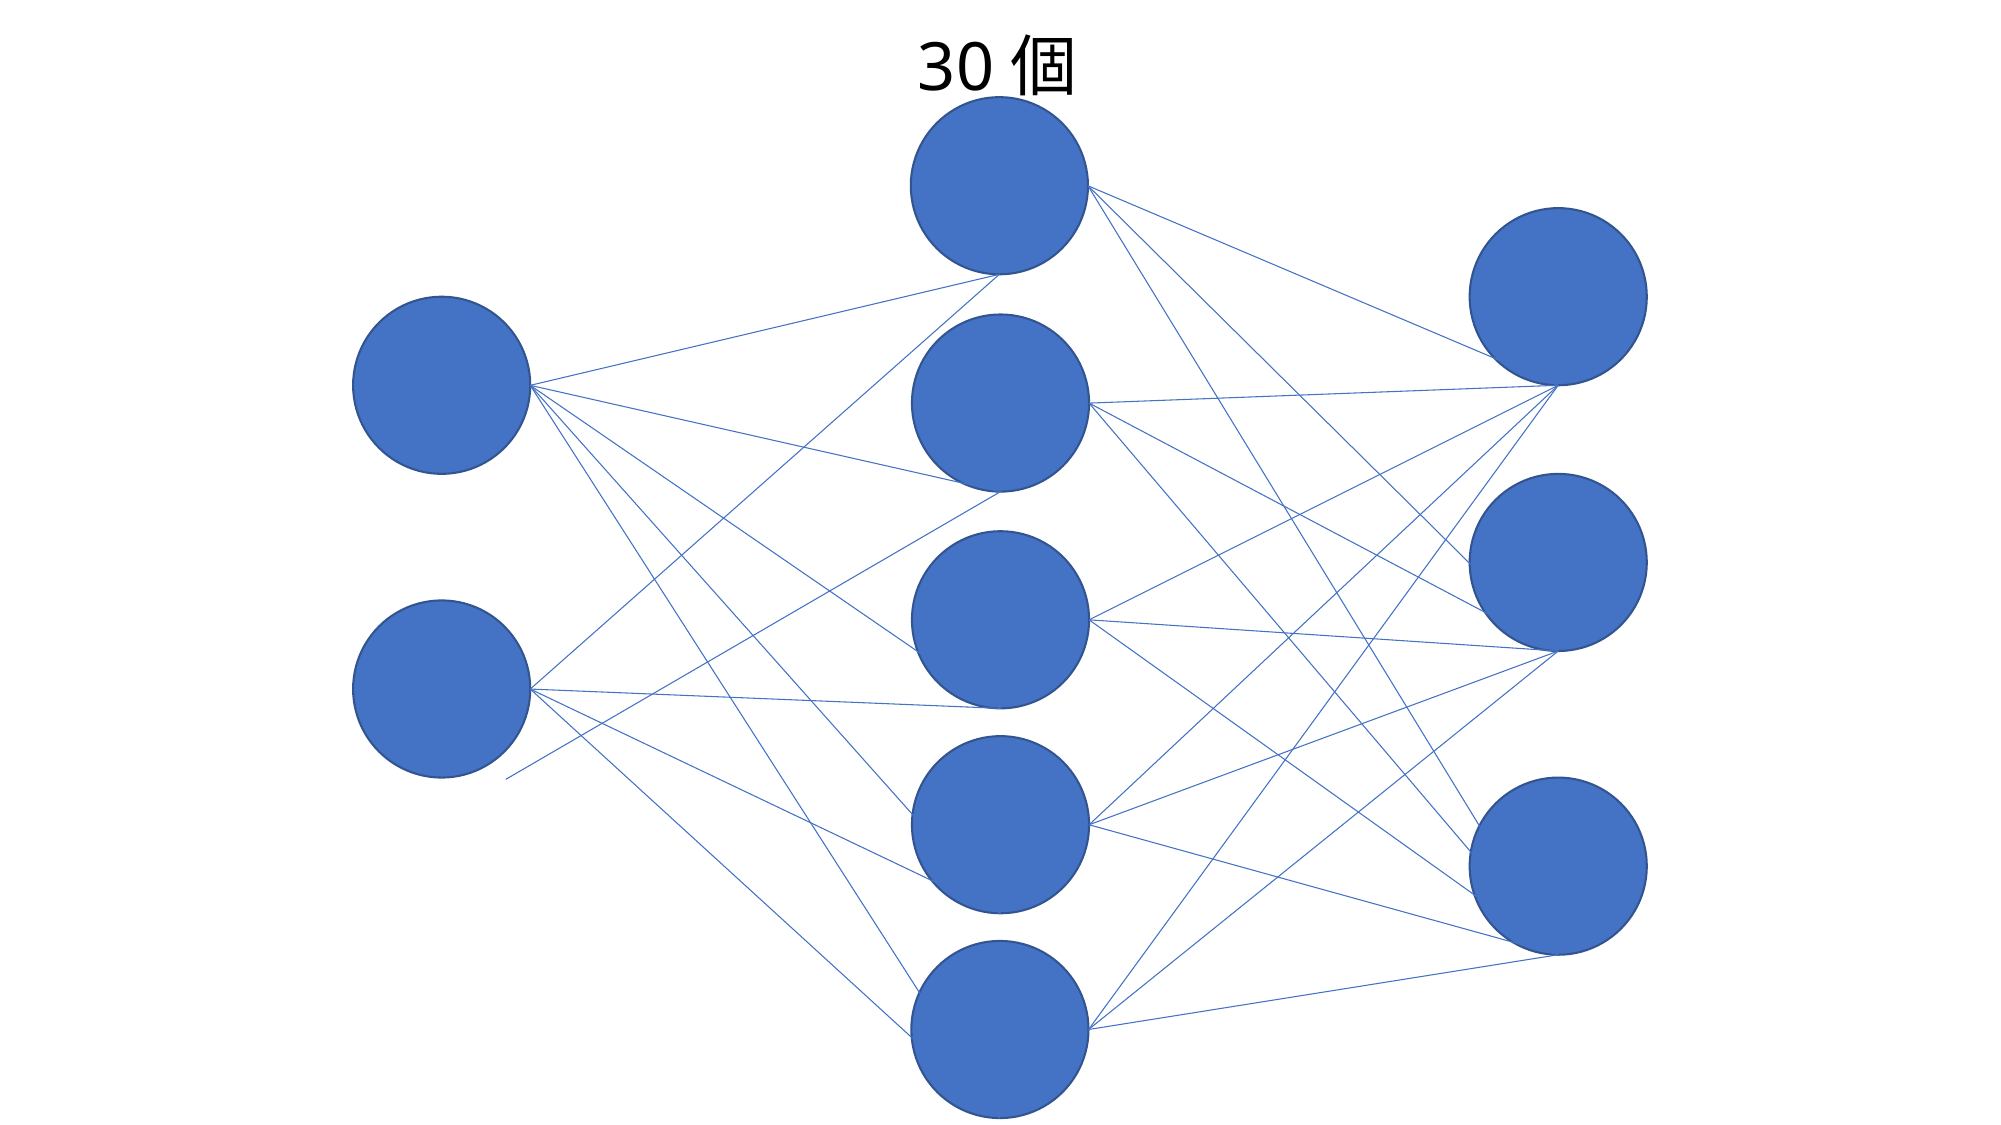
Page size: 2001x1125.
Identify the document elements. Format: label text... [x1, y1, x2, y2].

text_box [1470, 853, 1550, 947]
text_box [909, 111, 1089, 276]
text_box [1470, 472, 1648, 653]
text_box [1470, 826, 1547, 939]
text_box [352, 295, 530, 475]
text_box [530, 185, 911, 385]
text_box [1470, 207, 1648, 387]
text_box [1473, 896, 1550, 951]
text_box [530, 385, 912, 620]
text_box [912, 735, 1087, 915]
text_box [1479, 776, 1648, 956]
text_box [1087, 185, 1470, 563]
text_box [912, 530, 1087, 710]
text_box 30個 [903, 15, 1092, 111]
text_box [912, 313, 1087, 493]
text_box [352, 599, 505, 779]
text_box [910, 939, 1090, 1120]
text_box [1088, 296, 1470, 1030]
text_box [530, 620, 912, 688]
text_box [505, 403, 530, 780]
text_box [530, 688, 912, 1030]
